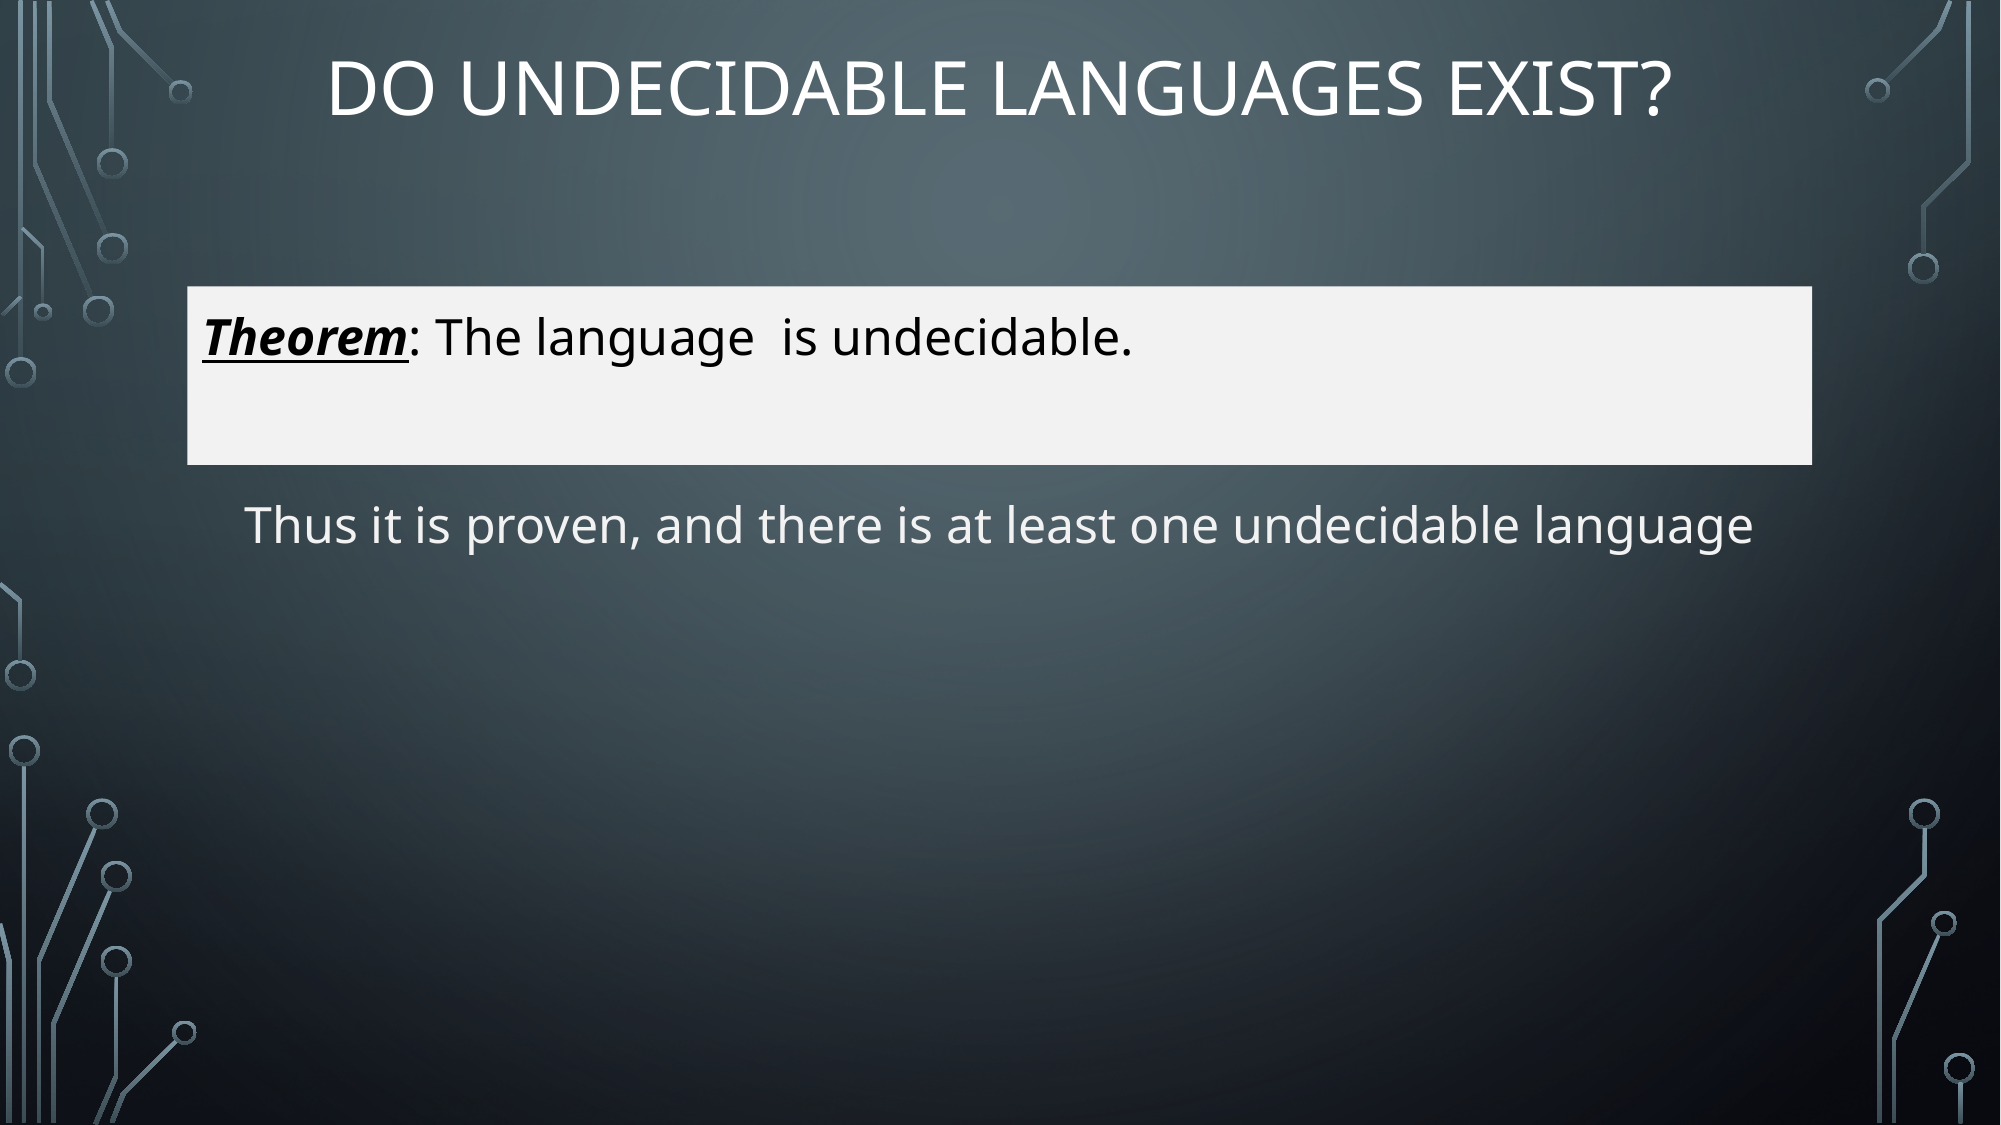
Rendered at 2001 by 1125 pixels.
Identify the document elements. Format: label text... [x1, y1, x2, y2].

title Do undecidable languages exist? [187, 20, 1813, 162]
text_box Thus it is proven, and there is at least one undecidable language [187, 473, 1813, 592]
